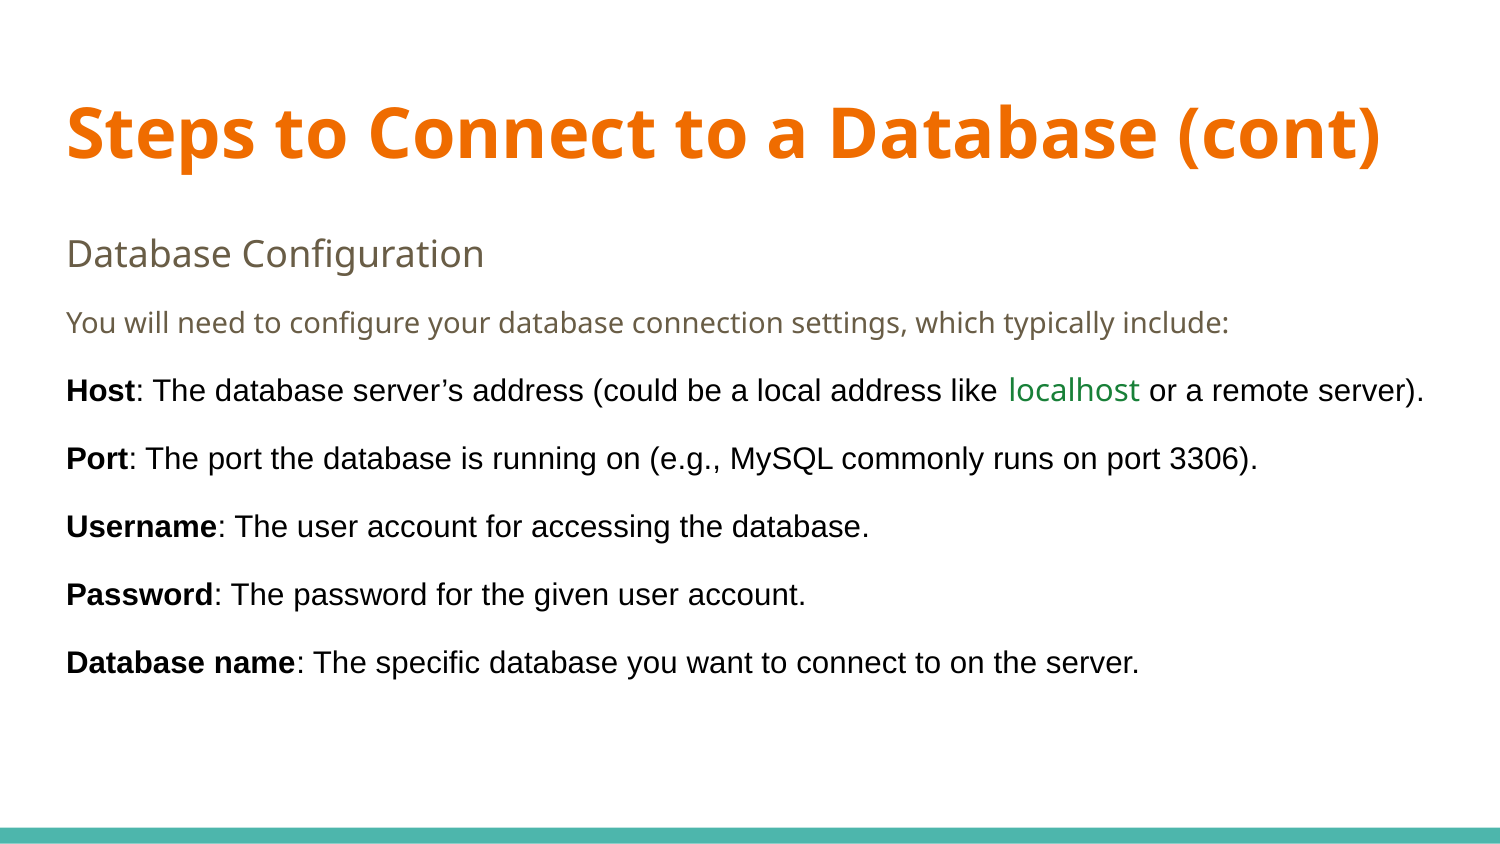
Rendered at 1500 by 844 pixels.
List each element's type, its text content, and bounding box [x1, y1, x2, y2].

title Steps to Connect to a Database (cont) [51, 72, 1449, 189]
list Database Configuration You will need to configure your database connection settings, which typically include: Host: The database server’s address (could be a local address like localhost or a remote server). Port: The port the database is running on (e.g., MySQL commonly runs on port 3306). Username: The user account for accessing the database. Password: The password for the given user account. Database name: The specific database you want to connect to on the server. [51, 207, 1449, 750]
